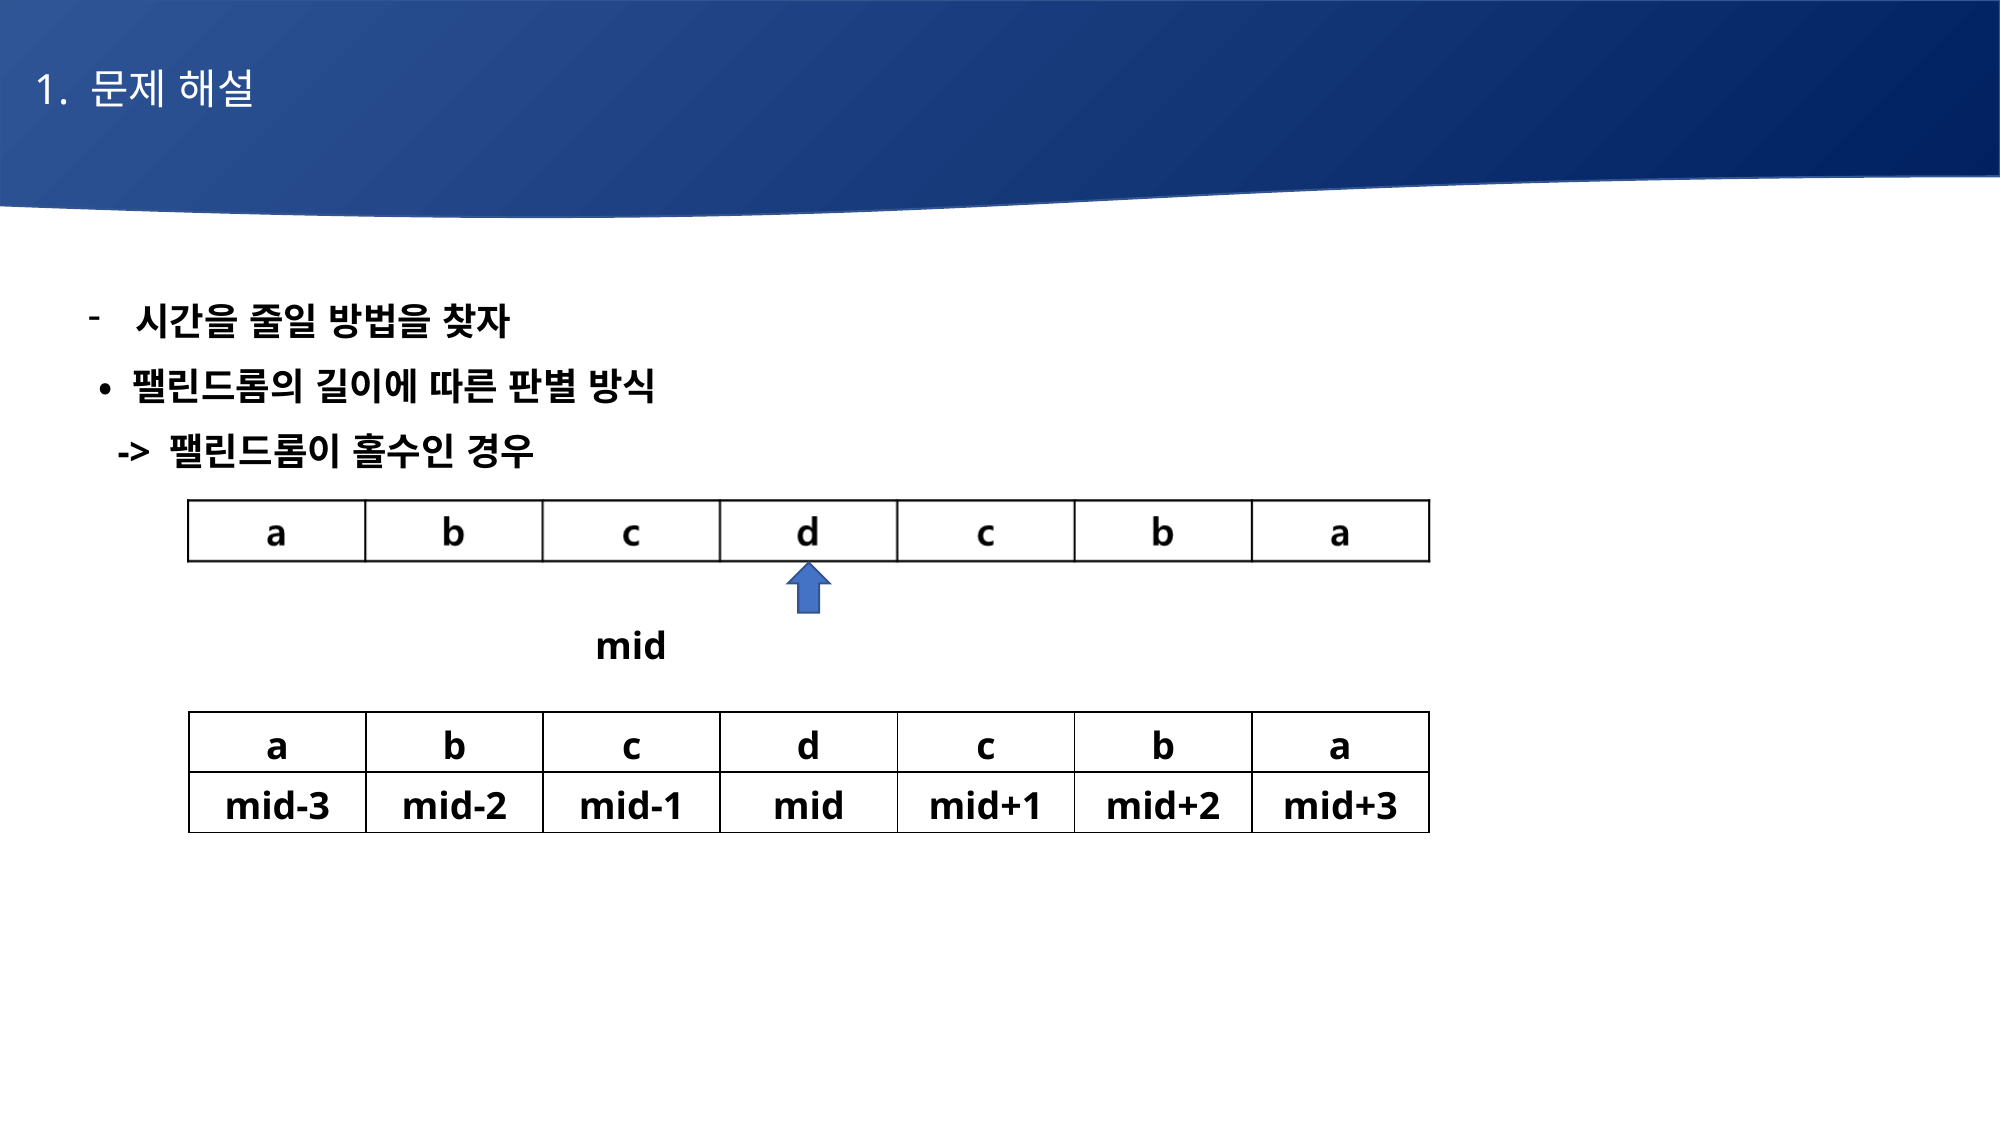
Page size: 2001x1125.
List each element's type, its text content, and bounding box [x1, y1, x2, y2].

table_header c [544, 713, 719, 771]
table_cell mid+2 [1075, 773, 1251, 832]
table_cell mid [721, 773, 897, 832]
table_header a [1253, 713, 1428, 771]
table_cell mid-2 [367, 773, 542, 832]
table_header d [721, 713, 897, 771]
table_header b [367, 713, 542, 771]
picture [186, 495, 1432, 577]
table_header c [898, 713, 1074, 771]
text_box [785, 577, 833, 614]
table_header b [1075, 713, 1251, 771]
table_cell mid-3 [190, 773, 365, 832]
table_header a [190, 713, 365, 771]
table_cell mid+3 [1253, 773, 1428, 832]
table_cell mid-1 [544, 773, 719, 832]
text_box 시간을 줄일 방법을 찾자 • 팰린드롬의 길이에 따른 판별 방식 -> 팰린드롬이 홀수인 경우 mid [72, 287, 2000, 740]
table_cell mid+1 [898, 773, 1074, 832]
text_box 1. 문제 해설 [0, 0, 2000, 219]
title 매주 1 과제 LV2 [0, 178, 1842, 288]
